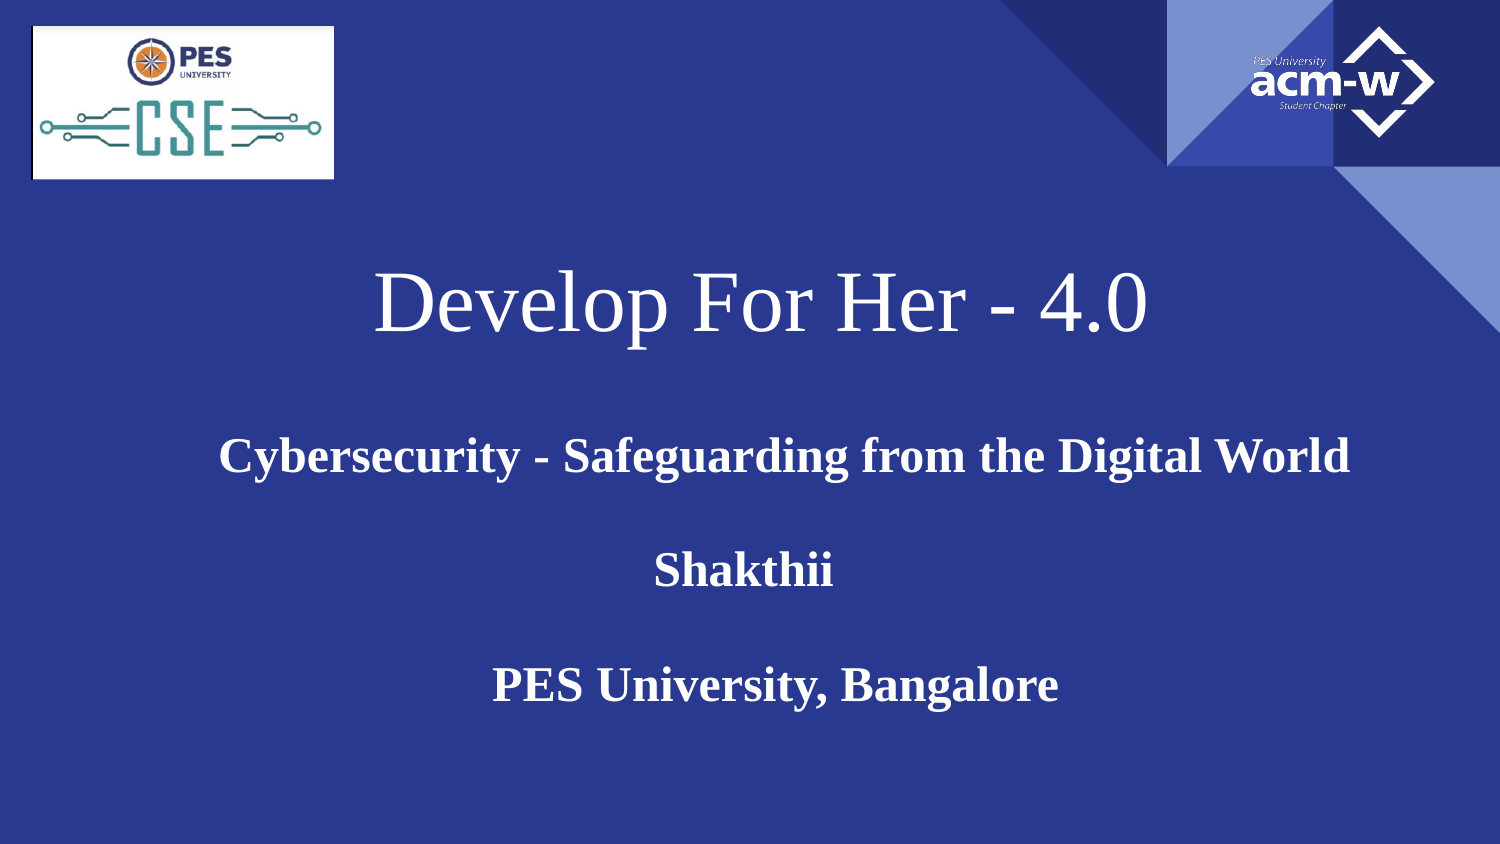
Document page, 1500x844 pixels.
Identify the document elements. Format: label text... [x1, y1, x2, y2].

title Develop For Her - 4.0 [98, 226, 1447, 365]
subtitle Shakthii [520, 521, 980, 593]
picture [1251, 25, 1436, 139]
picture [31, 25, 334, 180]
subtitle Cybersecurity - Safeguarding from the Digital World [179, 407, 1403, 505]
subtitle PES University, Bangalore [365, 636, 1186, 708]
